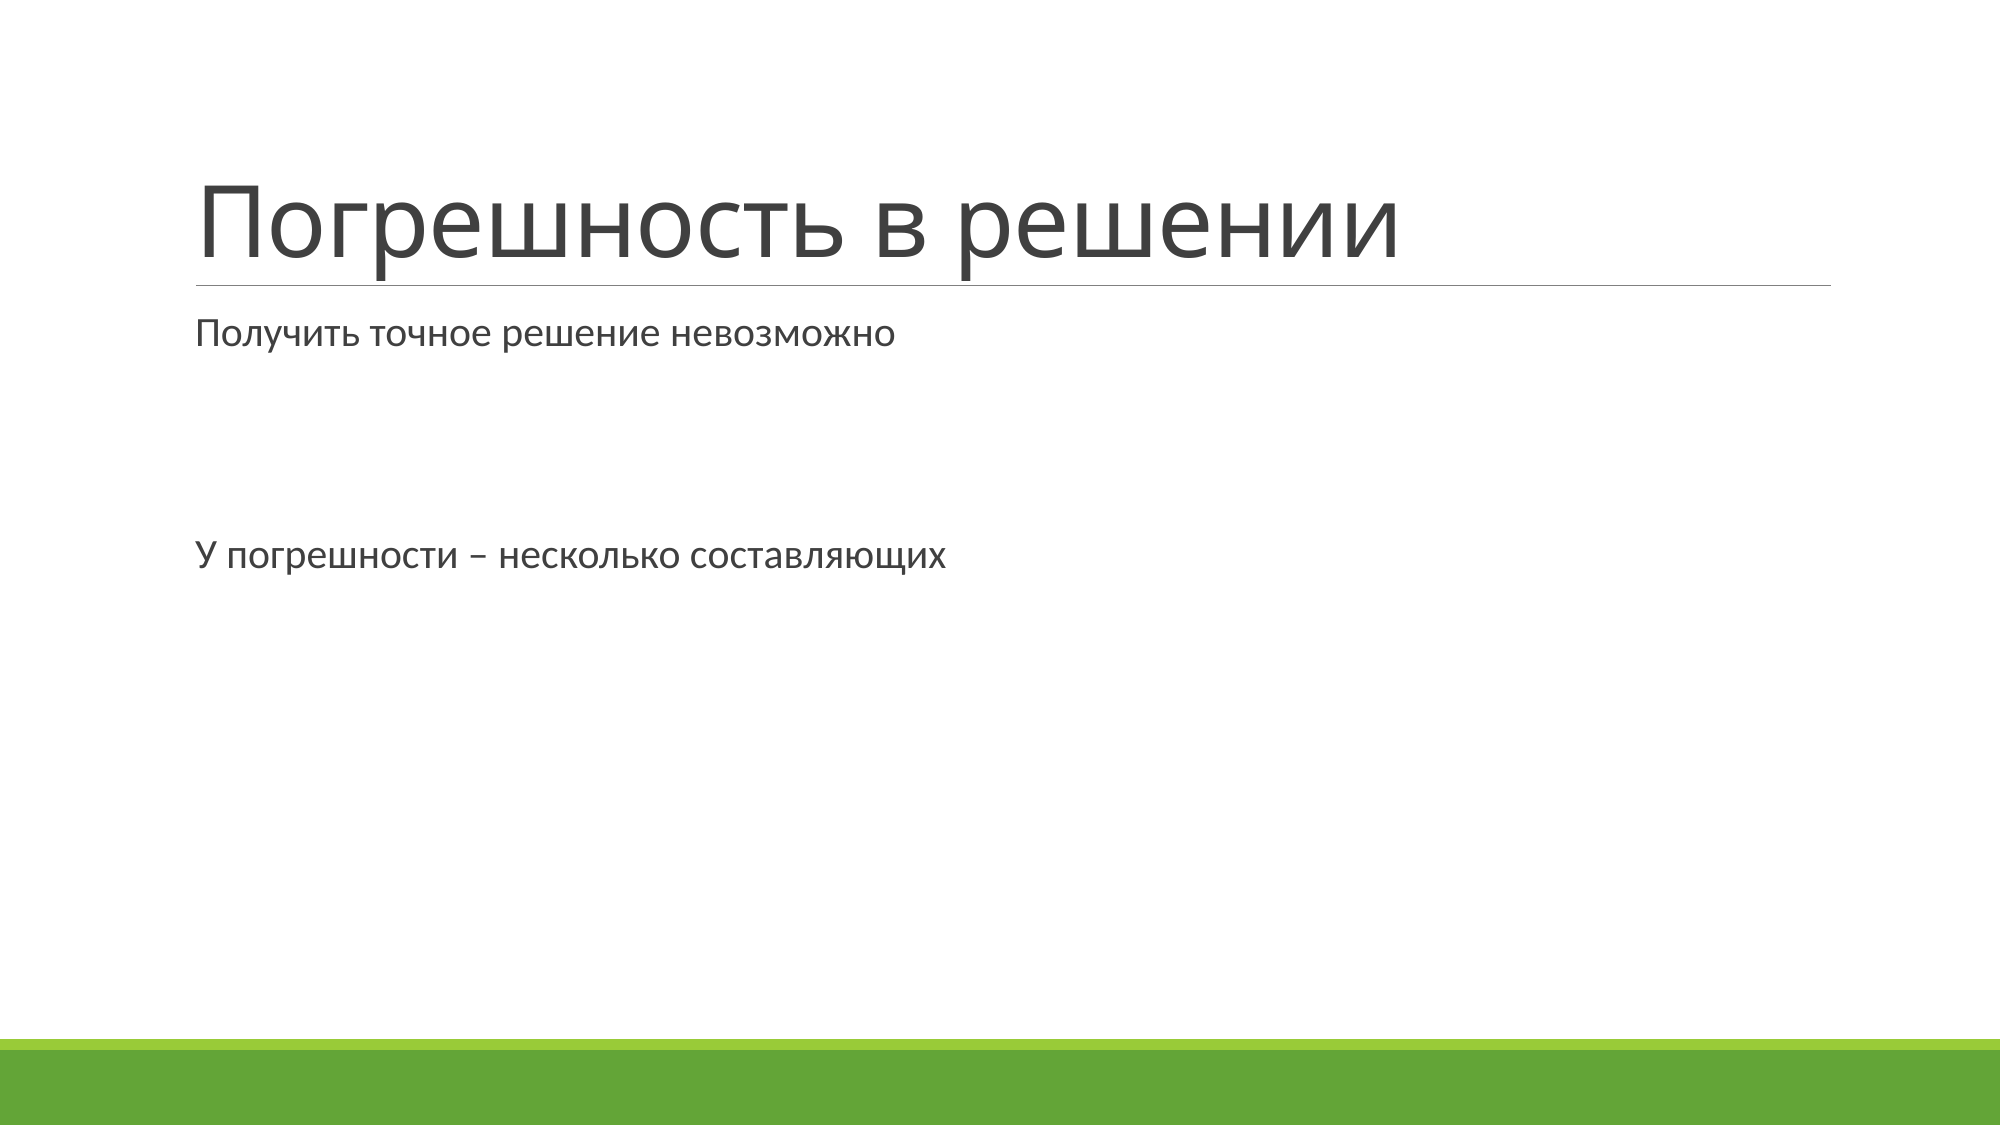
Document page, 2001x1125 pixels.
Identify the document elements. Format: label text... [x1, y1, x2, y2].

title Погрешность в решении [180, 47, 1830, 285]
